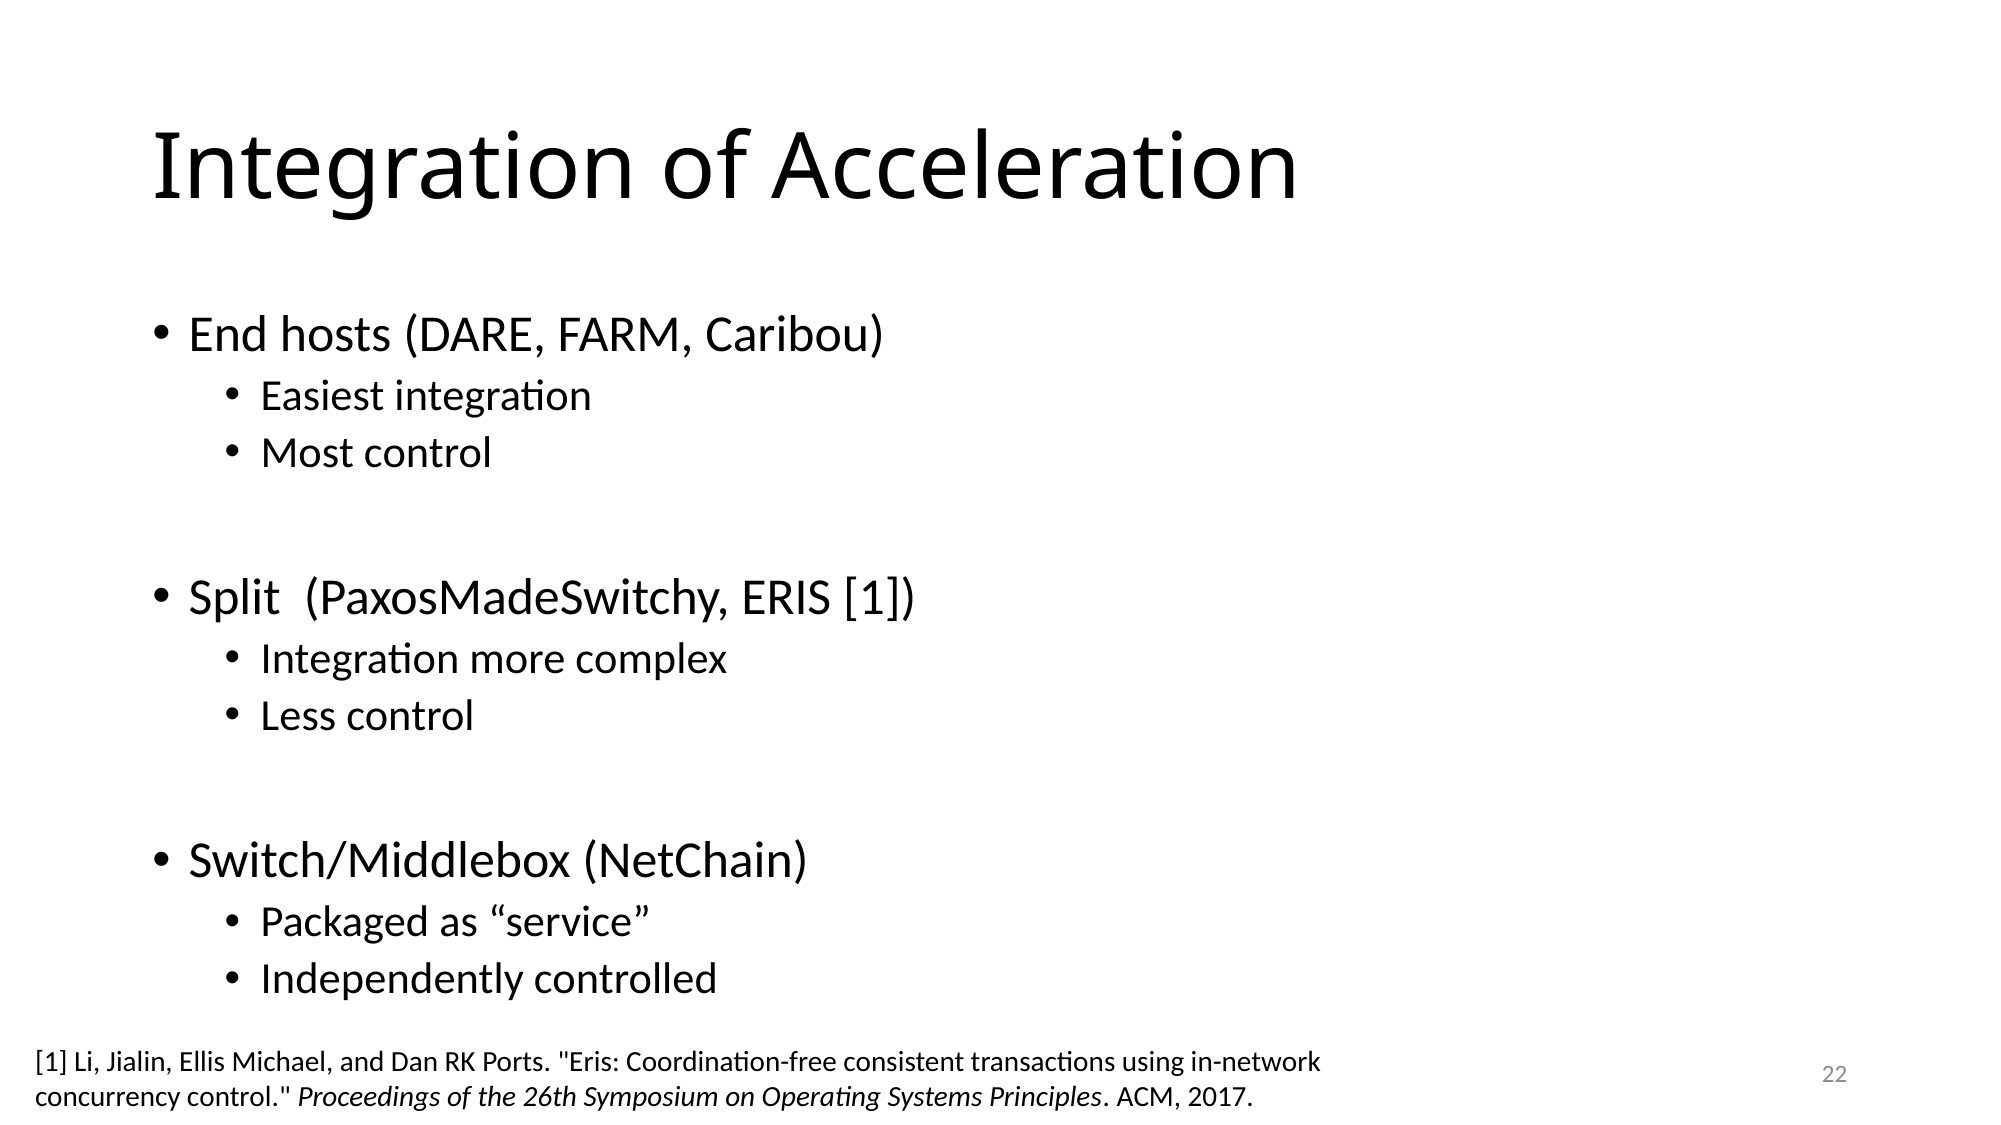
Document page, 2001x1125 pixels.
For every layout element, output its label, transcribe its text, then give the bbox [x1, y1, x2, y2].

slide_number 22 [1412, 1042, 1863, 1103]
text_box [1] Li, Jialin, Ellis Michael, and Dan RK Ports. "Eris: Coordination-free consistent transactions using in-network concurrency control." Proceedings of the 26th Symposium on Operating Systems Principles. ACM, 2017. [20, 1035, 1349, 1120]
title Integration of Acceleration [137, 59, 1863, 278]
list End hosts (DARE, FARM, Caribou) Easiest integration Most control Split (PaxosMadeSwitchy, ERIS [1]) Integration more complex Less control Switch/Middlebox (NetChain) Packaged as “service” Independently controlled [137, 299, 1863, 1014]
